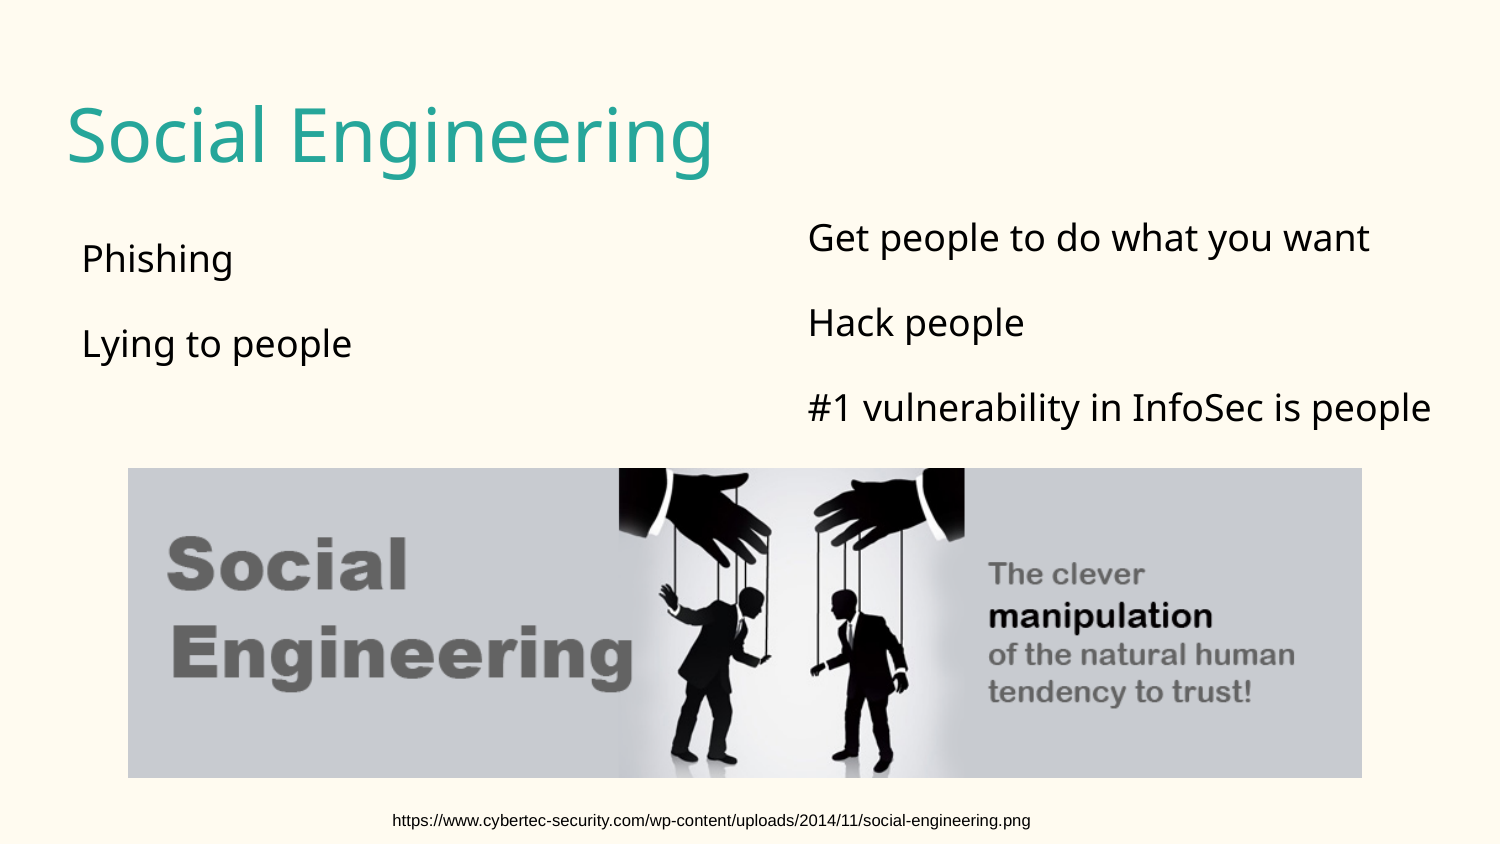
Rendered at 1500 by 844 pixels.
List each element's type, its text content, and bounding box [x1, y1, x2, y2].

list Phishing Lying to people [66, 213, 723, 646]
text_box https://www.cybertec-security.com/wp-content/uploads/2014/11/social-engineering.png [377, 795, 1100, 844]
title Social Engineering [51, 72, 1449, 174]
picture [127, 468, 1363, 778]
list Get people to do what you want Hack people #1 vulnerability in InfoSec is people [792, 192, 1449, 630]
